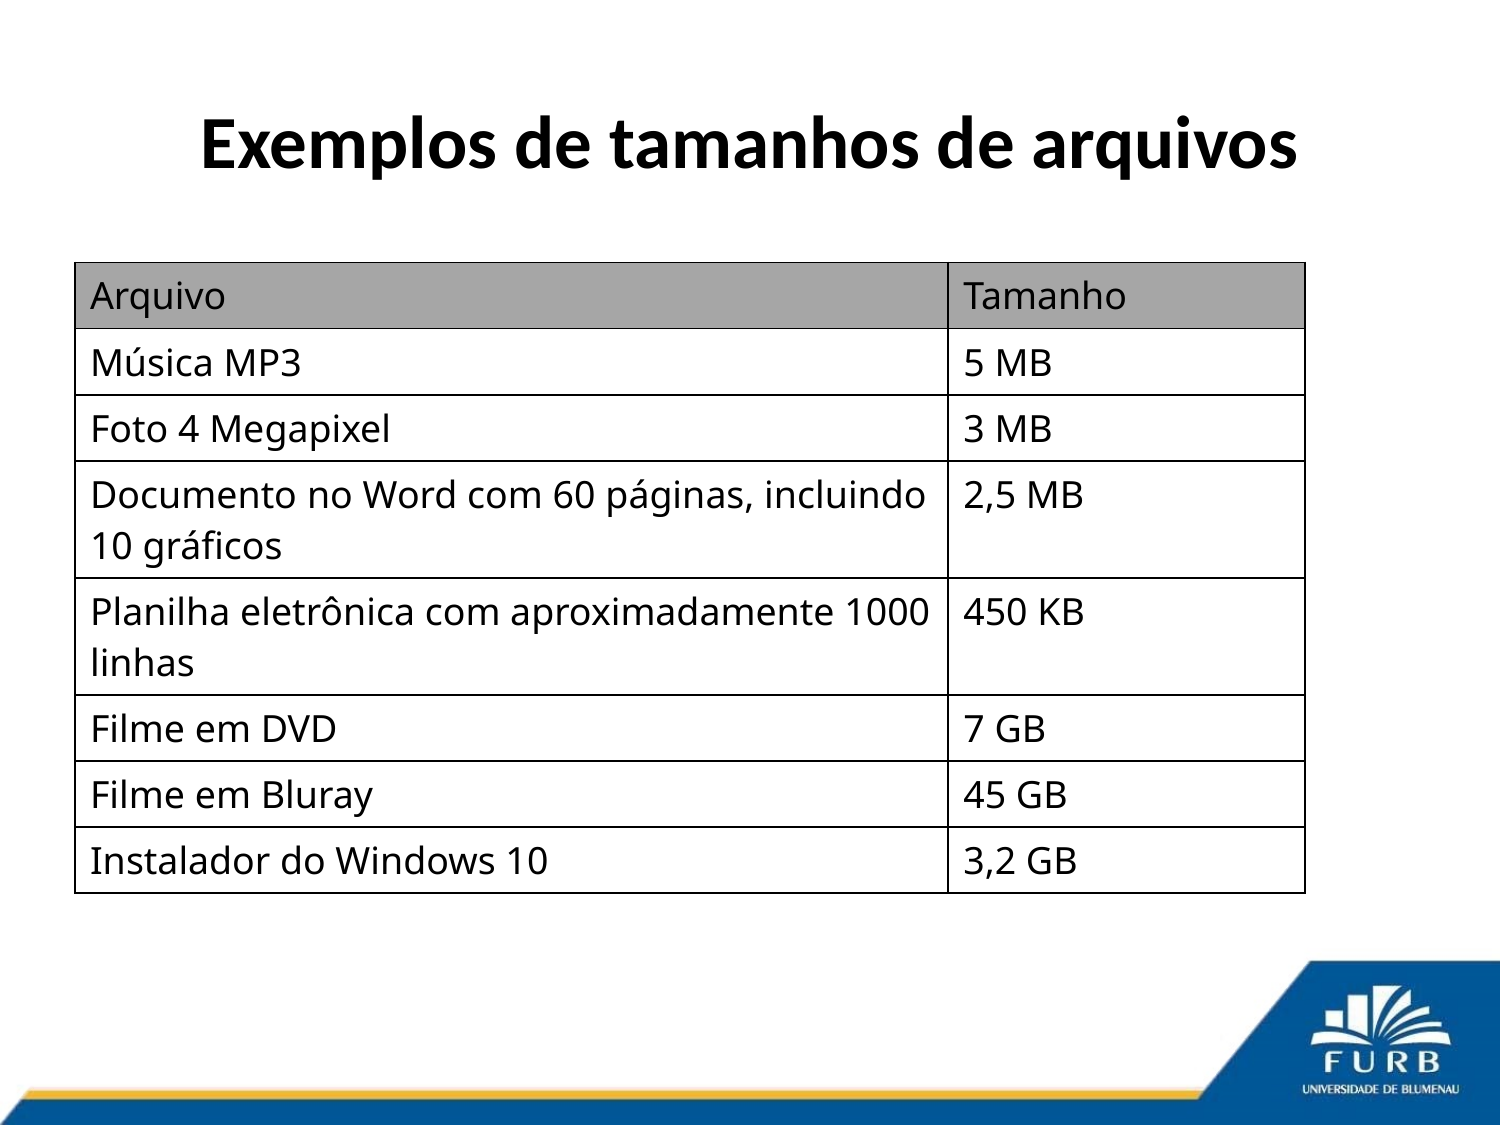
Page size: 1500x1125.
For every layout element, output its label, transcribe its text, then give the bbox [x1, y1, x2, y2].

table_cell Documento no Word com 60 páginas, incluindo 10 gráficos [76, 462, 947, 577]
table_header Arquivo [76, 263, 947, 328]
table_cell Filme em Bluray [76, 762, 947, 826]
table_cell Instalador do Windows 10 [76, 828, 947, 892]
table_cell Música MP3 [76, 329, 947, 394]
title Exemplos de tamanhos de arquivos [75, 45, 1425, 233]
table_cell 7 GB [949, 696, 1304, 760]
table_cell 3,2 GB [949, 828, 1304, 892]
table_cell 450 KB [949, 579, 1304, 694]
table_cell Foto 4 Megapixel [76, 396, 947, 460]
table_cell 2,5 MB [949, 462, 1304, 577]
table_cell 45 GB [949, 762, 1304, 826]
table_cell Filme em DVD [76, 696, 947, 760]
picture [0, 0, 1500, 1125]
table_header Tamanho [949, 263, 1304, 328]
table_cell Planilha eletrônica com aproximadamente 1000 linhas [76, 579, 947, 694]
table_cell 5 MB [949, 329, 1304, 394]
table_cell 3 MB [949, 396, 1304, 460]
